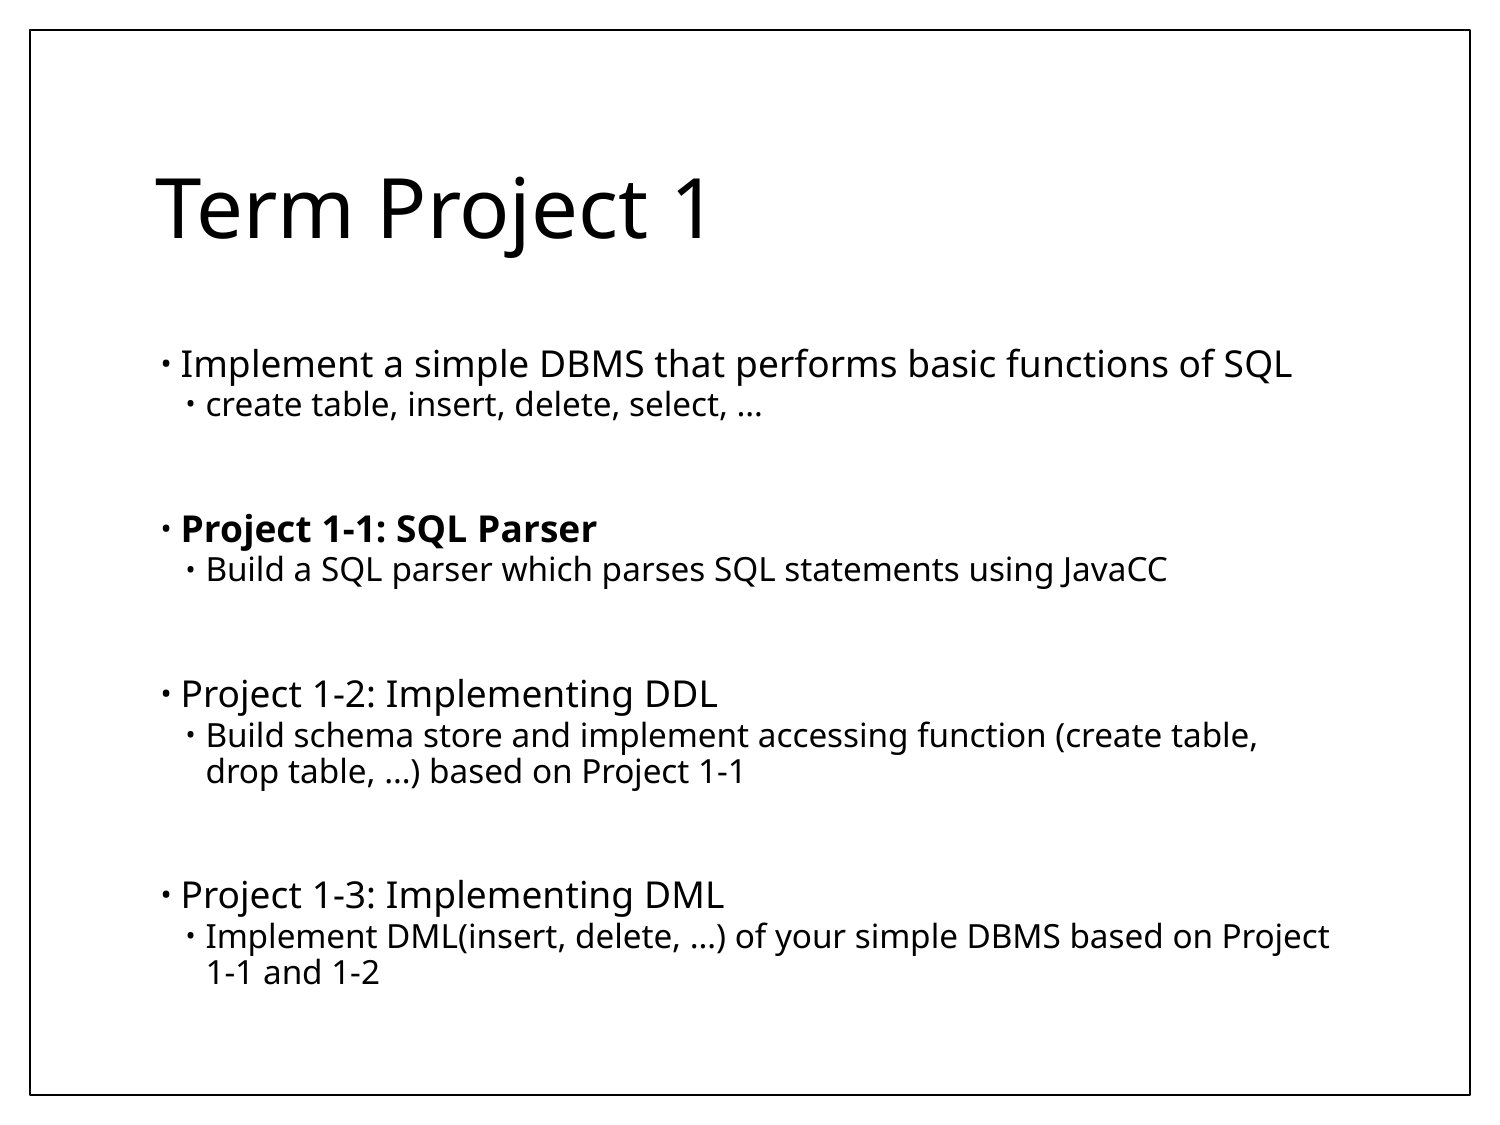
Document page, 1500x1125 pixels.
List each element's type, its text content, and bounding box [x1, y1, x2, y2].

list Implement a simple DBMS that performs basic functions of SQL create table, insert, delete, select, … Project 1-1: SQL Parser Build a SQL parser which parses SQL statements using JavaCC Project 1-2: Implementing DDL Build schema store and implement accessing function (create table, drop table, …) based on Project 1-1 Project 1-3: Implementing DML Implement DML(insert, delete, …) of your simple DBMS based on Project 1-1 and 1-2 [140, 337, 1356, 1000]
title Term Project 1 [140, 99, 1356, 323]
